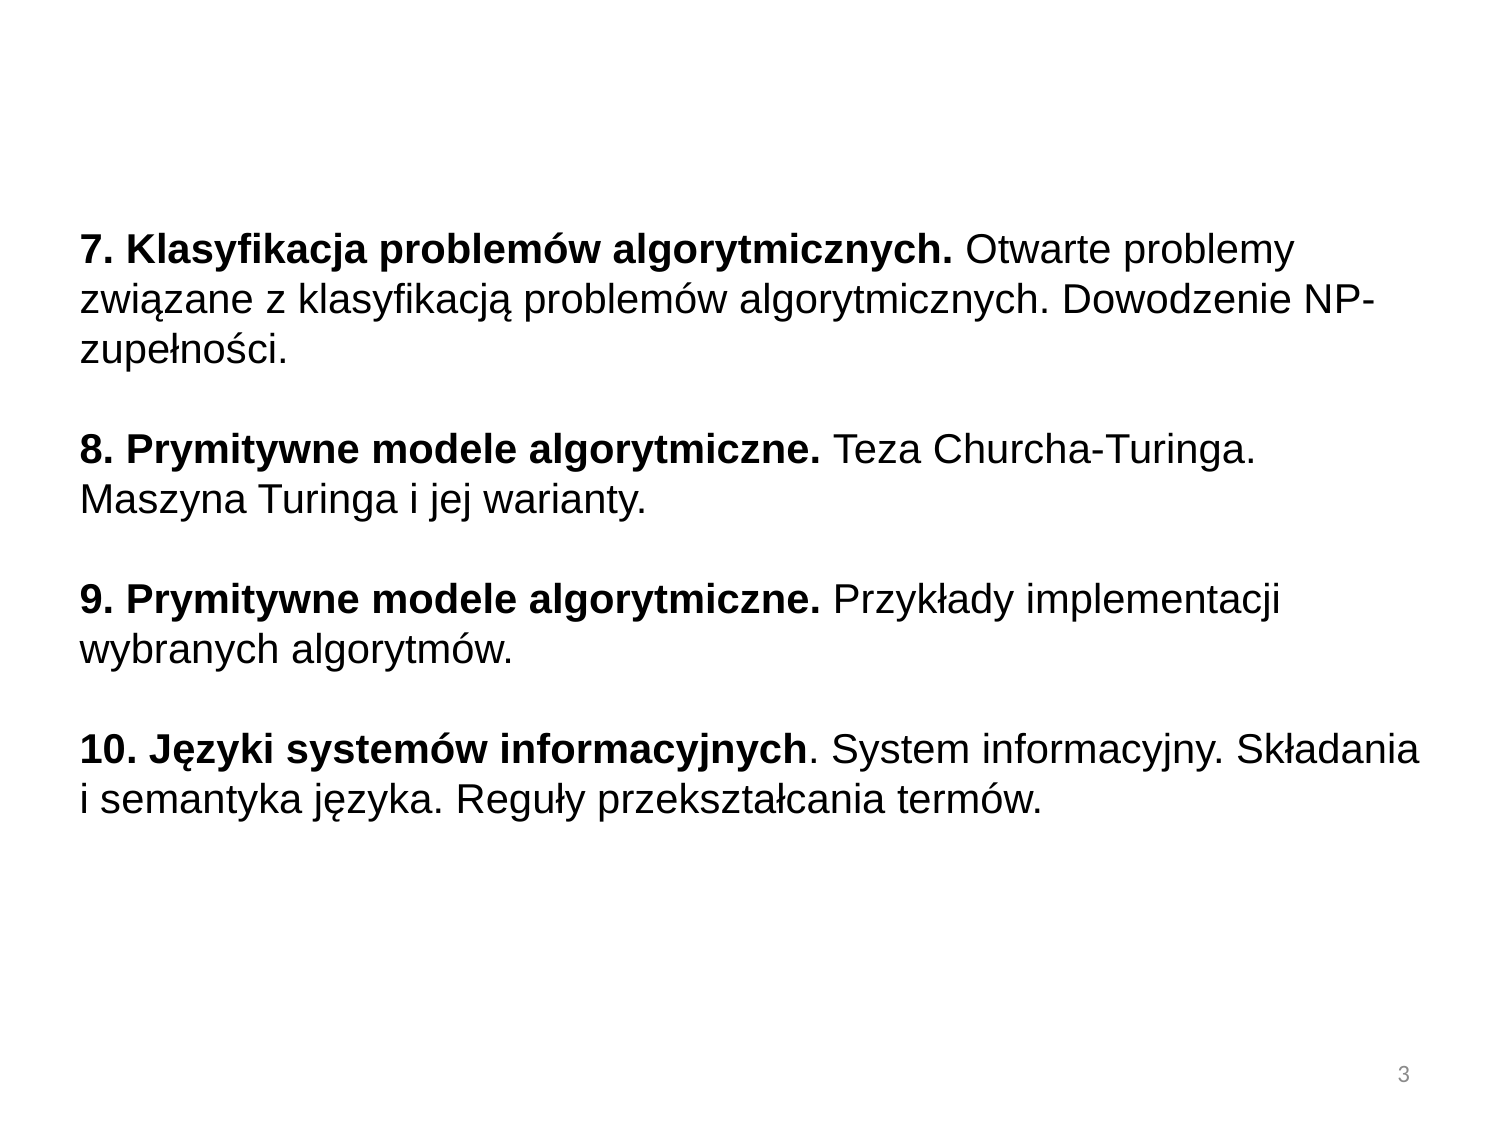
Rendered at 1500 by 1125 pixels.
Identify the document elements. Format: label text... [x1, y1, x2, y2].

text_box 7. Klasyfikacja problemów algorytmicznych. Otwarte problemy związane z klasyfikacją problemów algorytmicznych. Dowodzenie NP-zupełności. 8. Prymitywne modele algorytmiczne. Teza Churcha-Turinga. Maszyna Turinga i jej warianty. 9. Prymitywne modele algorytmiczne. Przykłady implementacji wybranych algorytmów. 10. Języki systemów informacyjnych. System informacyjny. Składania i semantyka języka. Reguły przekształcania termów. [64, 214, 1447, 830]
slide_number 3 [1074, 1042, 1425, 1103]
